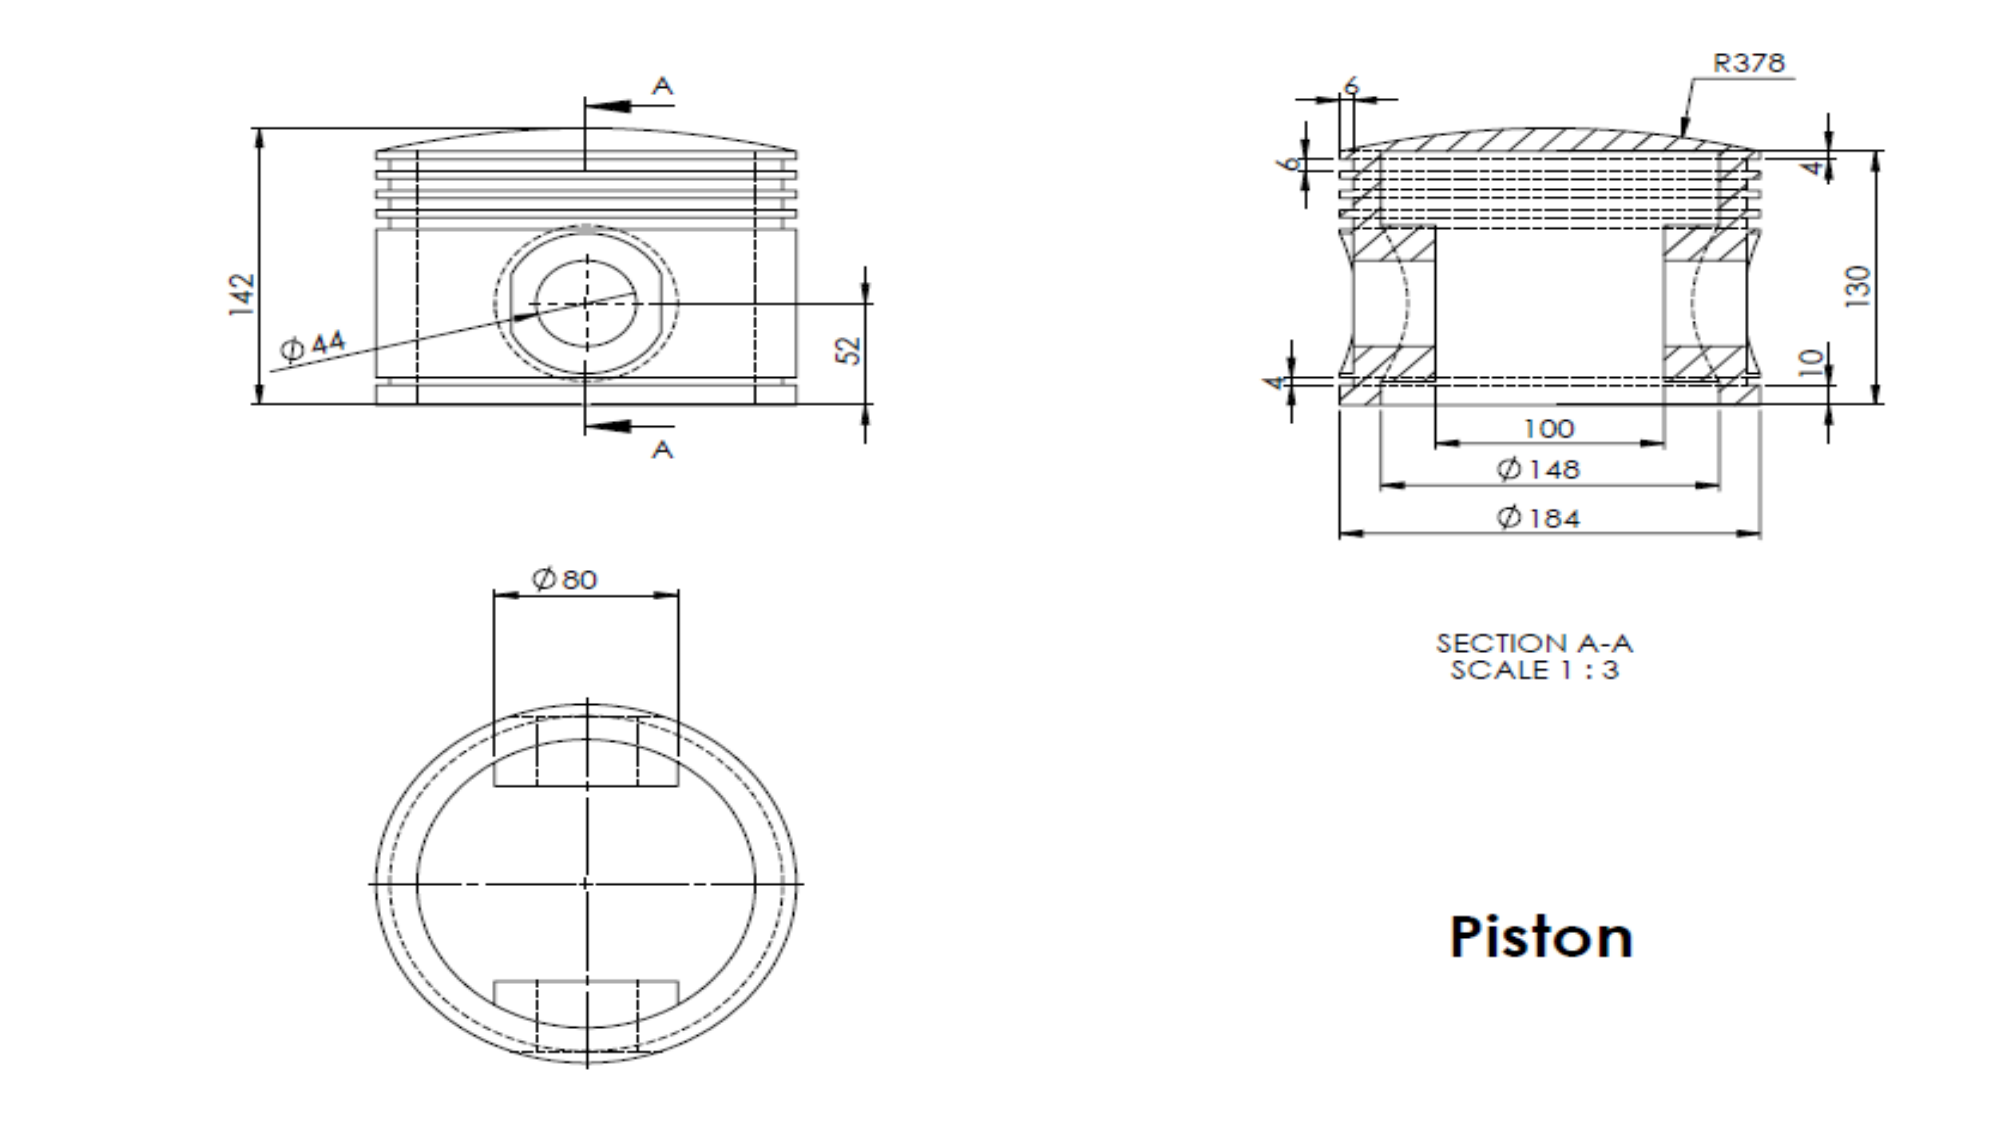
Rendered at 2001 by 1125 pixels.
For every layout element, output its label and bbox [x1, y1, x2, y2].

list [0, 0, 1962, 1125]
